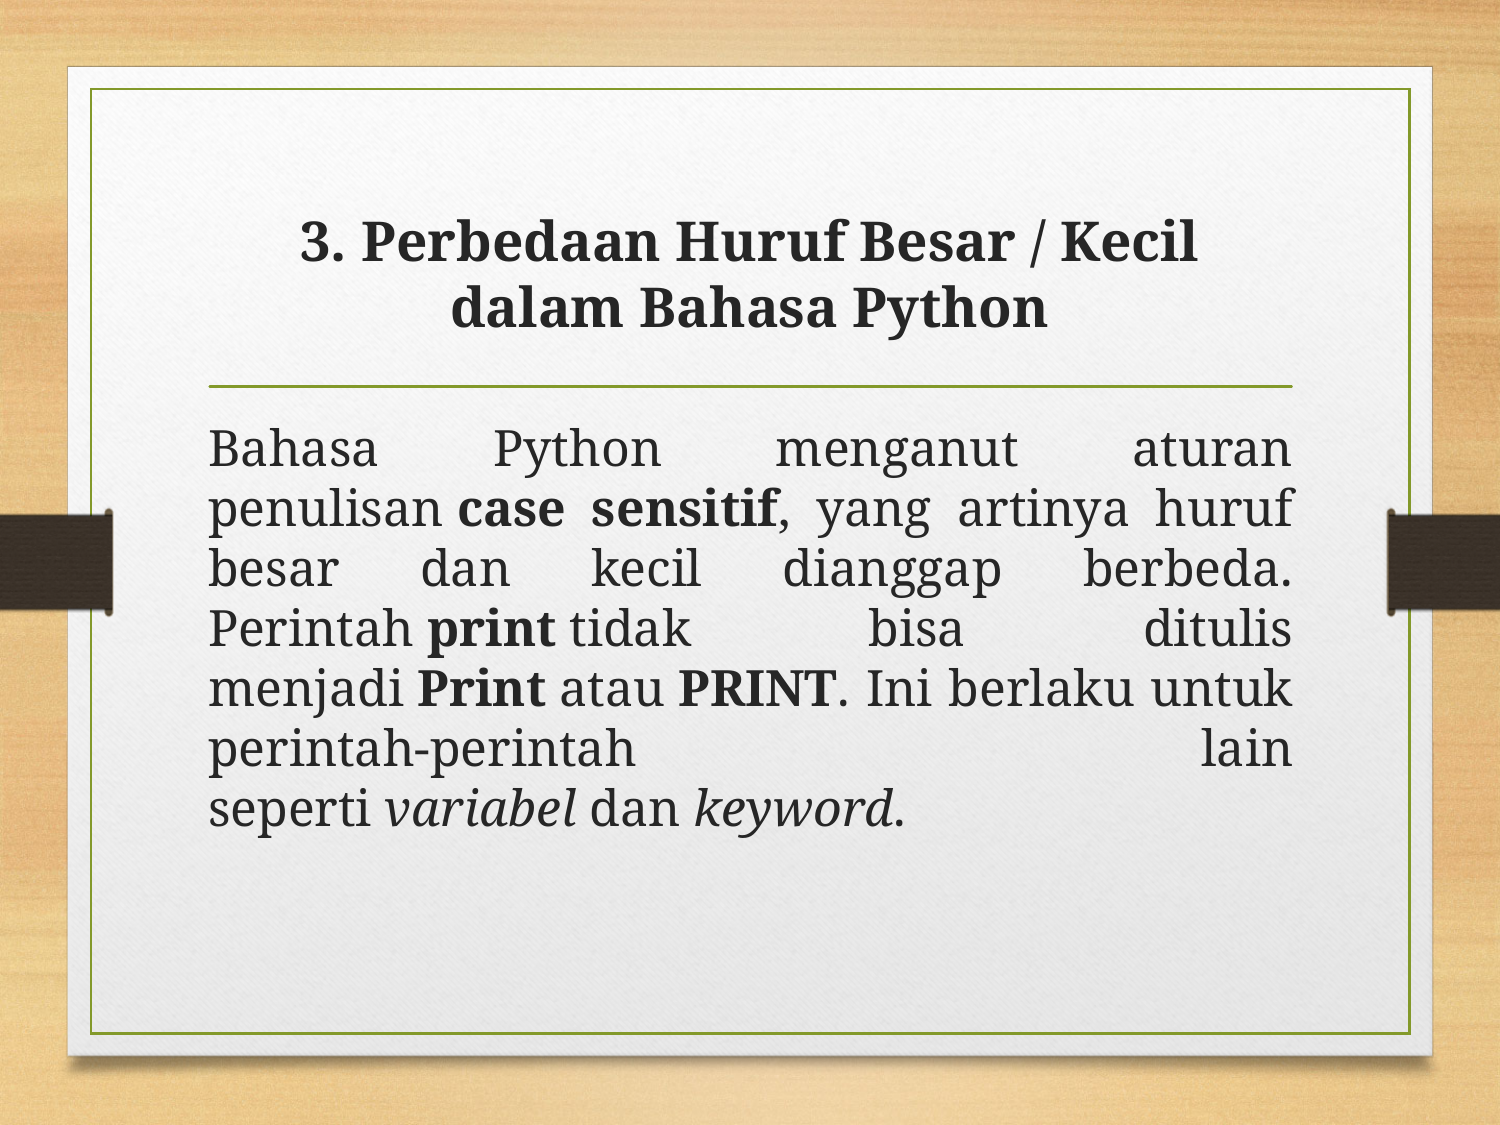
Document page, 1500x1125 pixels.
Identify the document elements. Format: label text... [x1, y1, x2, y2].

title 3. Perbedaan Huruf Besar / Kecil dalam Bahasa Python [192, 198, 1308, 413]
picture [0, 0, 1500, 1125]
list Bahasa Python menganut aturan penulisan case sensitif, yang artinya huruf besar dan kecil dianggap berbeda. Perintah print tidak bisa ditulis menjadi Print atau PRINT. Ini berlaku untuk perintah-perintah lain seperti variabel dan keyword. [193, 408, 1309, 974]
